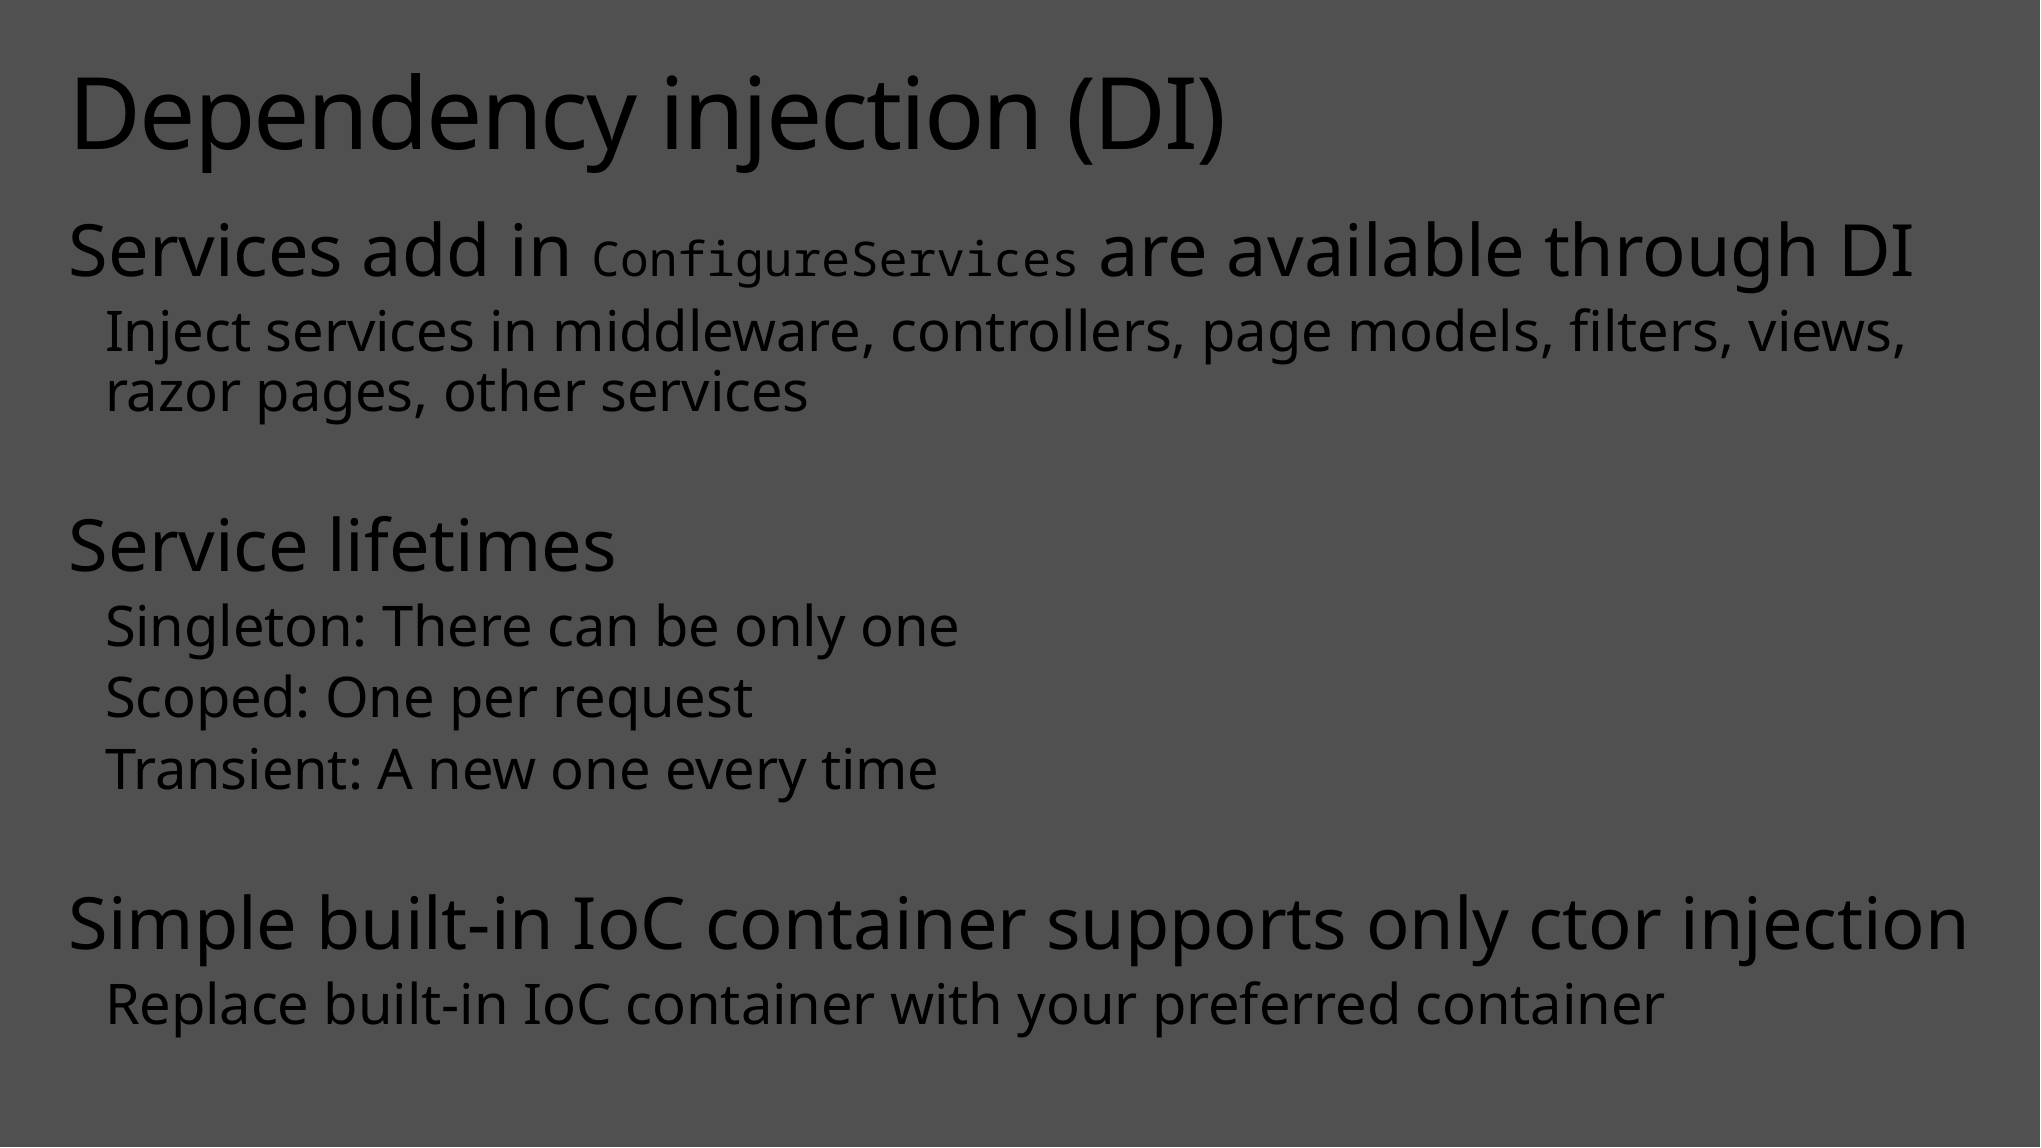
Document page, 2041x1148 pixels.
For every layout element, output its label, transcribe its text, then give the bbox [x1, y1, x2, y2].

title Dependency injection (DI) [45, 48, 1996, 198]
list Services add in ConfigureServices are available through DI Inject services in middleware, controllers, page models, filters, views, razor pages, other services Service lifetimes Singleton: There can be only one Scoped: One per request Transient: A new one every time Simple built-in IoC container supports only ctor injection Replace built-in IoC container with your preferred container [45, 198, 1996, 1069]
